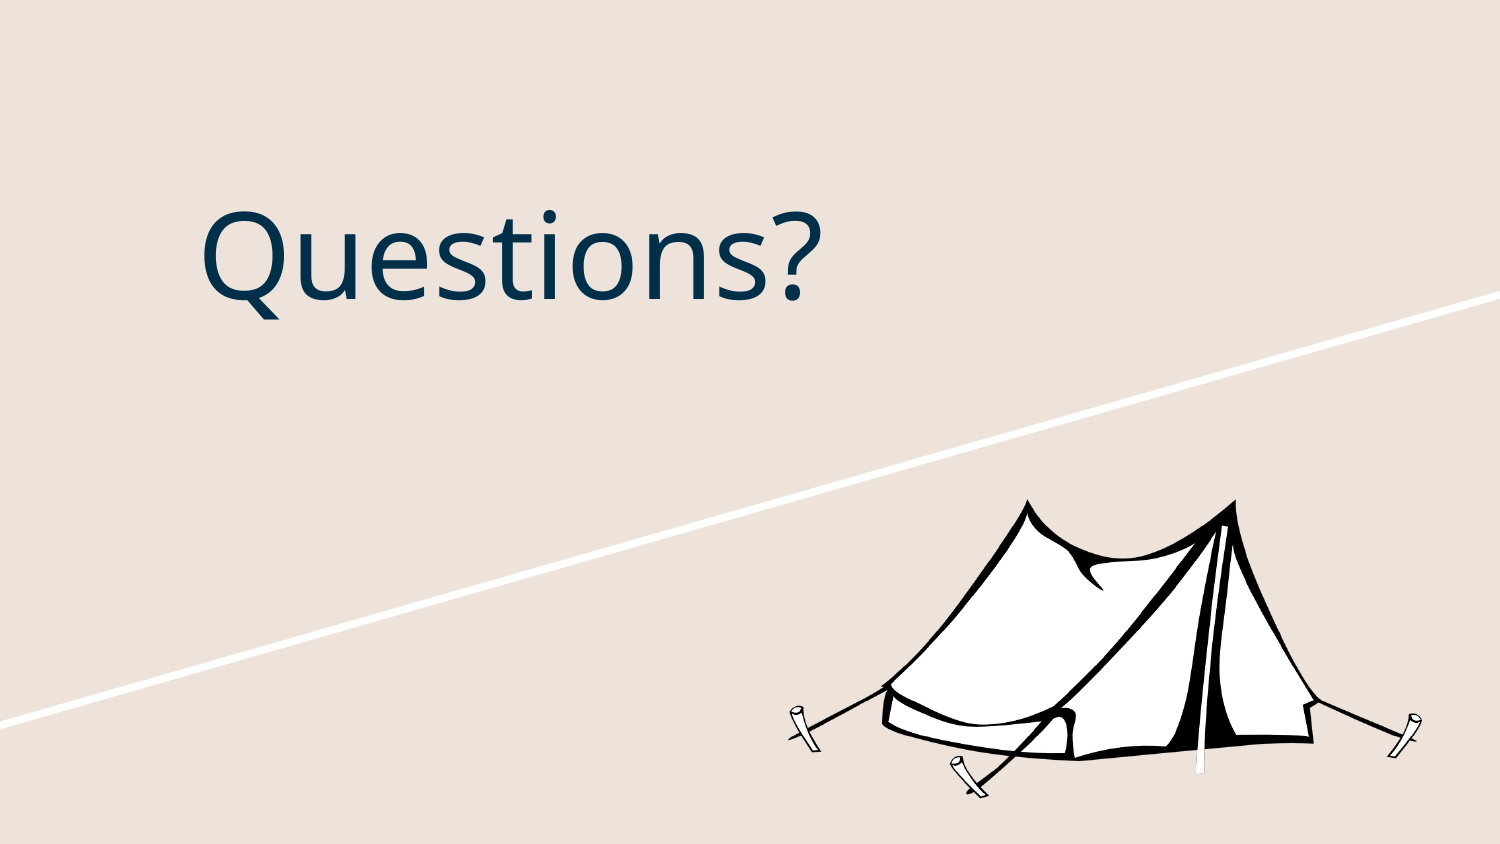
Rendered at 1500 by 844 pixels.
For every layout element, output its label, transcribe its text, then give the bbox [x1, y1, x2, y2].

picture [788, 489, 1422, 807]
title Questions? [182, 163, 890, 375]
